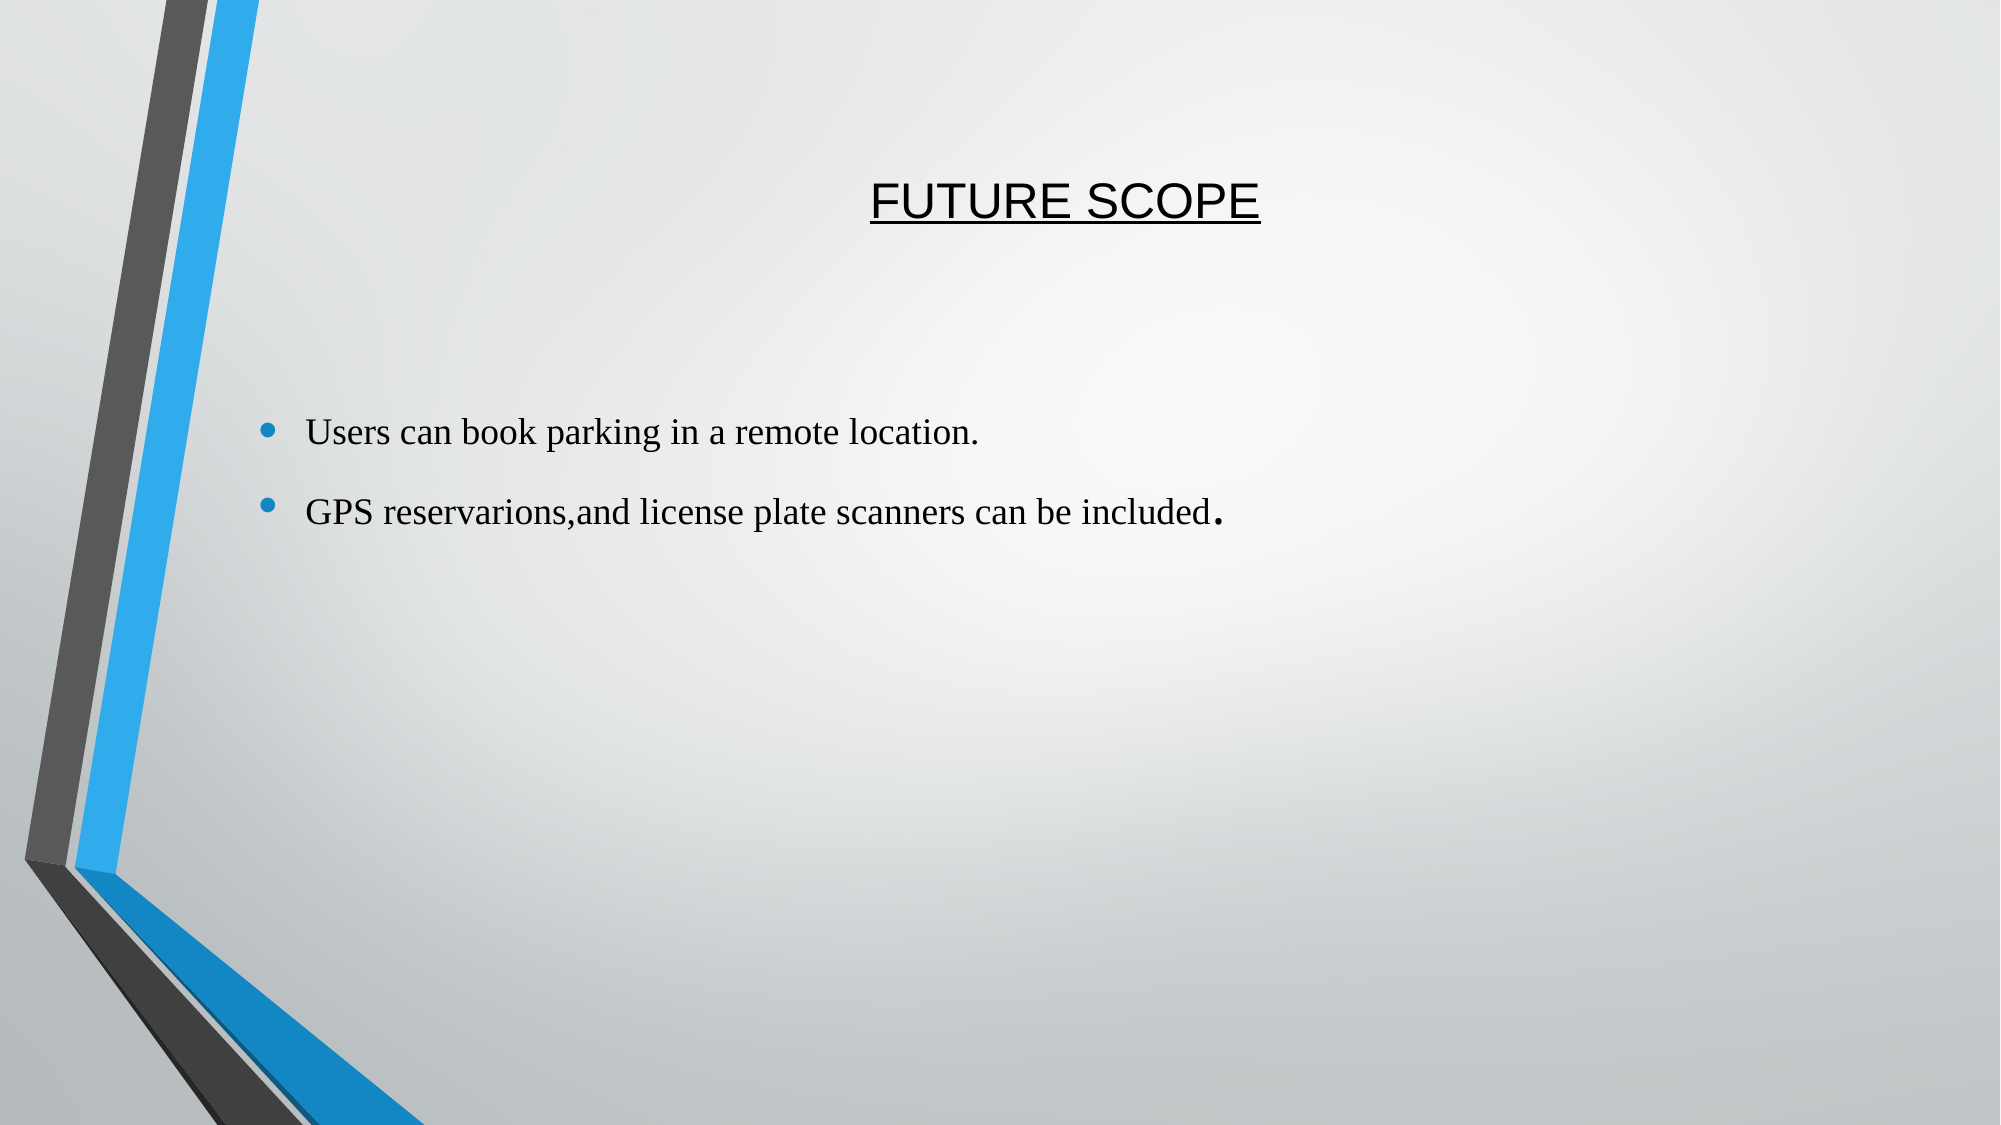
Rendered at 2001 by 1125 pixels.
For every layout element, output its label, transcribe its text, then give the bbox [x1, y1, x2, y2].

title FUTURE SCOPE [243, 112, 1887, 284]
list Users can book parking in a remote location. GPS reservarions,and license plate scanners can be included. [243, 301, 1887, 641]
